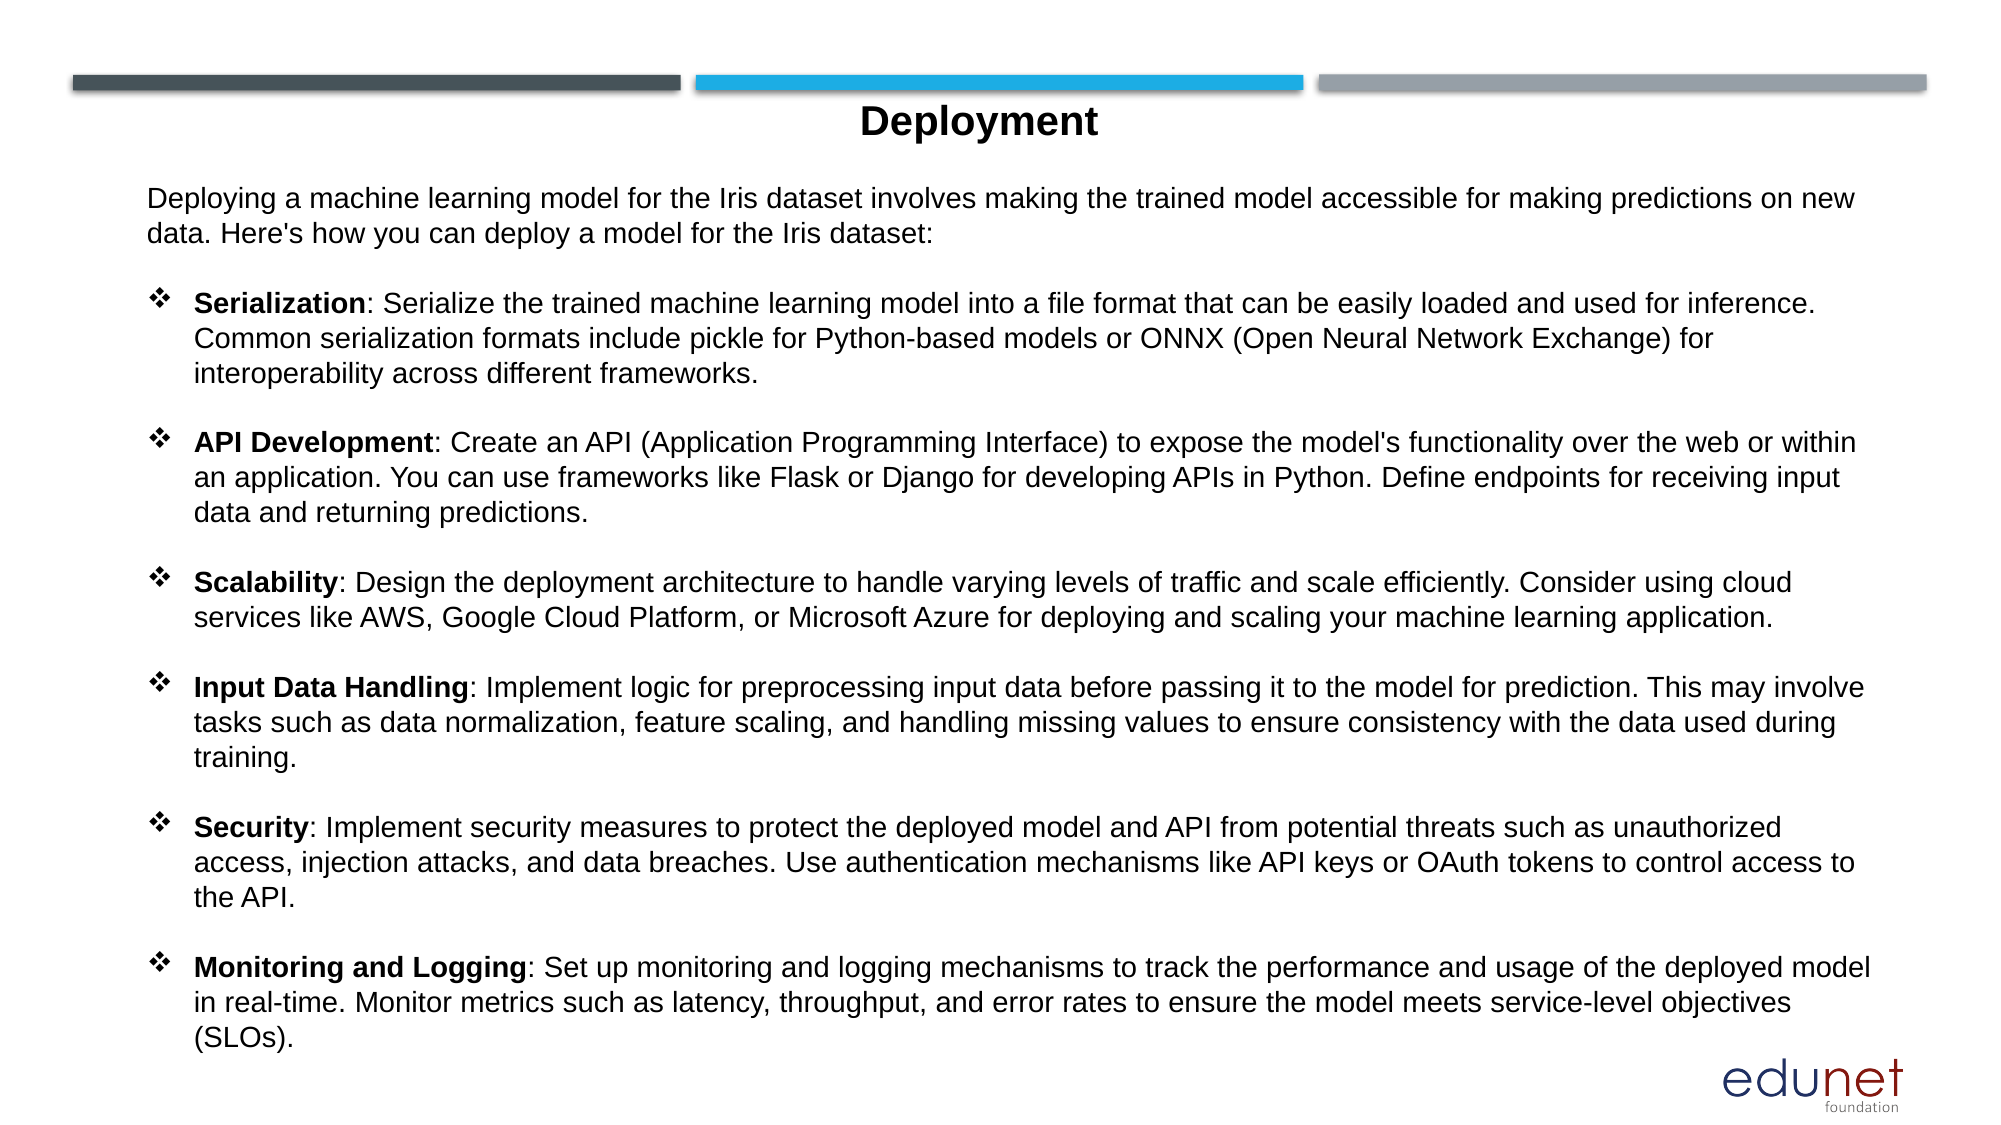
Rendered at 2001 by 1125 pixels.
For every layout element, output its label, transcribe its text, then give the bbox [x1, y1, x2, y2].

text_box Deployment Deploying a machine learning model for the Iris dataset involves making the trained model accessible for making predictions on new data. Here's how you can deploy a model for the Iris dataset: Serialization: Serialize the trained machine learning model into a file format that can be easily loaded and used for inference. Common serialization formats include pickle for Python-based models or ONNX (Open Neural Network Exchange) for interoperability across different frameworks. API Development: Create an API (Application Programming Interface) to expose the model's functionality over the web or within an application. You can use frameworks like Flask or Django for developing APIs in Python. Define endpoints for receiving input data and returning predictions. Scalability: Design the deployment architecture to handle varying levels of traffic and scale efficiently. Consider using cloud services like AWS, Google Cloud Platform, or Microsoft Azure for deploying and scaling your machine learning application. Input Data Handling: Implement logic for preprocessing input data before passing it to the model for prediction. This may involve tasks such as data normalization, feature scaling, and handling missing values to ensure consistency with the data used during training. Security: Implement security measures to protect the deployed model and API from potential threats such as unauthorized access, injection attacks, and data breaches. Use authentication mechanisms like API keys or OAuth tokens to control access to the API. Monitoring and Logging: Set up monitoring and logging mechanisms to track the performance and usage of the deployed model in real-time. Monitor metrics such as latency, throughput, and error rates to ensure the model meets service-level objectives (SLOs). [132, 86, 1903, 1096]
picture [1719, 1056, 1905, 1116]
